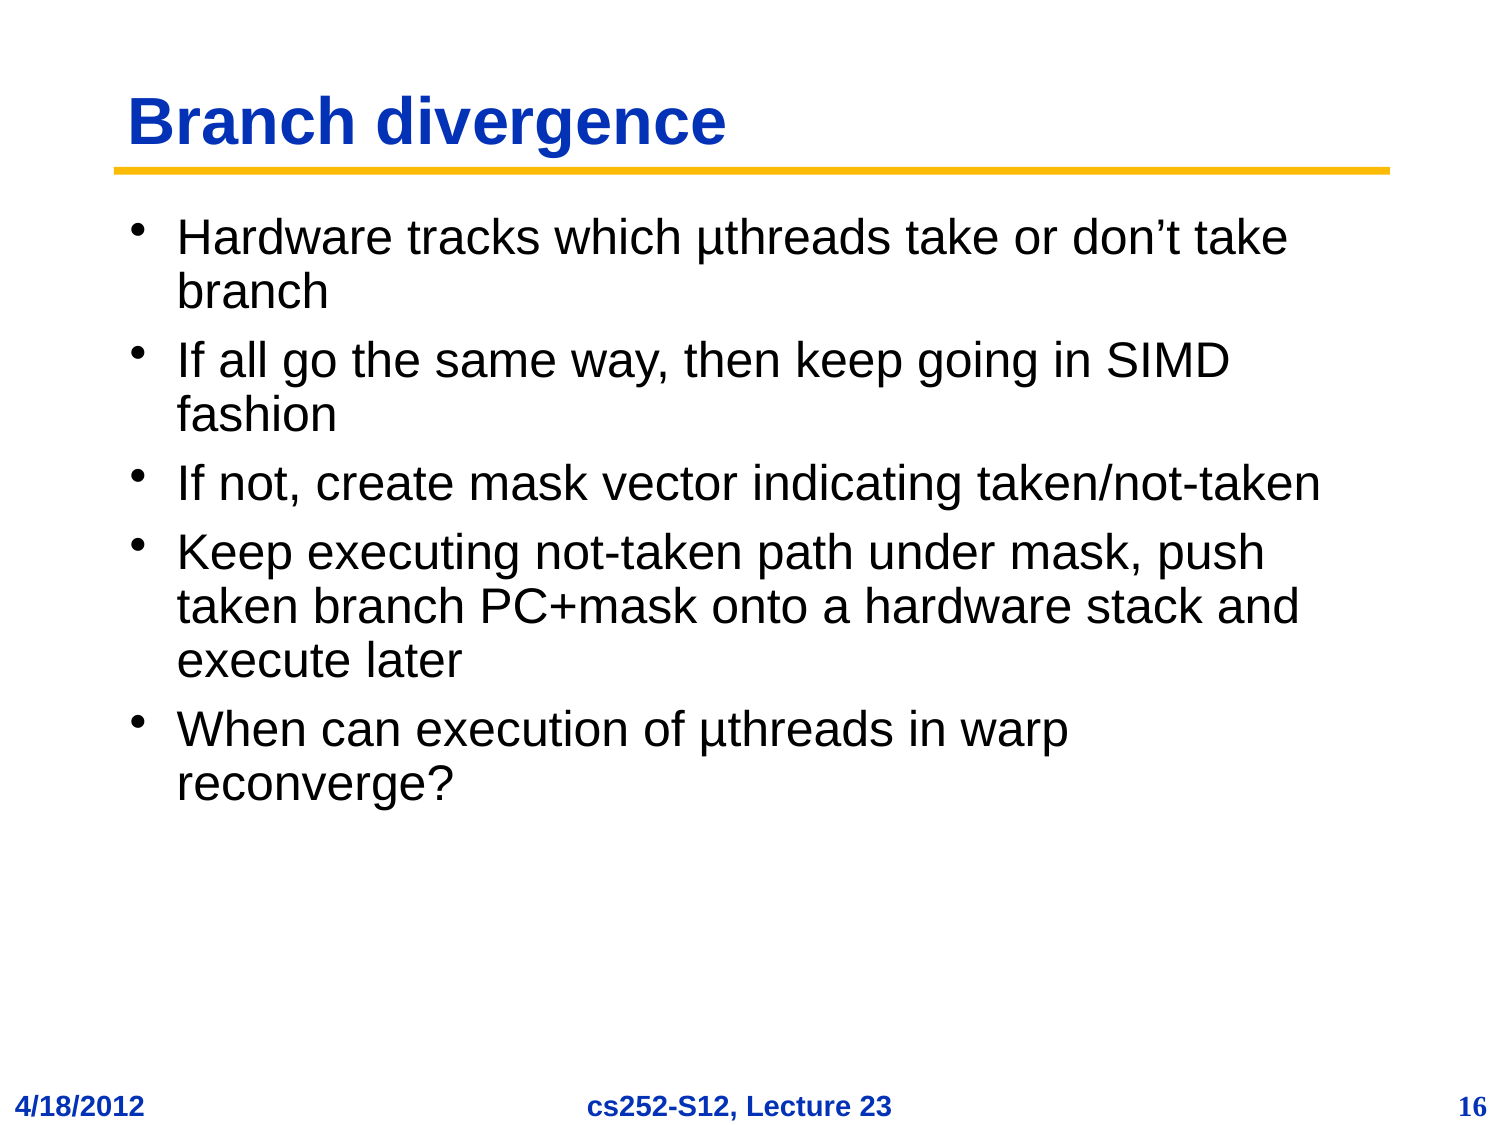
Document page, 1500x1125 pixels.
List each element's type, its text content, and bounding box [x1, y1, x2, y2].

list Hardware tracks which µthreads take or don’t take branch If all go the same way, then keep going in SIMD fashion If not, create mask vector indicating taken/not-taken Keep executing not-taken path under mask, push taken branch PC+mask onto a hardware stack and execute later When can execution of µthreads in warp reconverge? [114, 203, 1376, 1013]
title Branch divergence [112, 62, 1310, 184]
